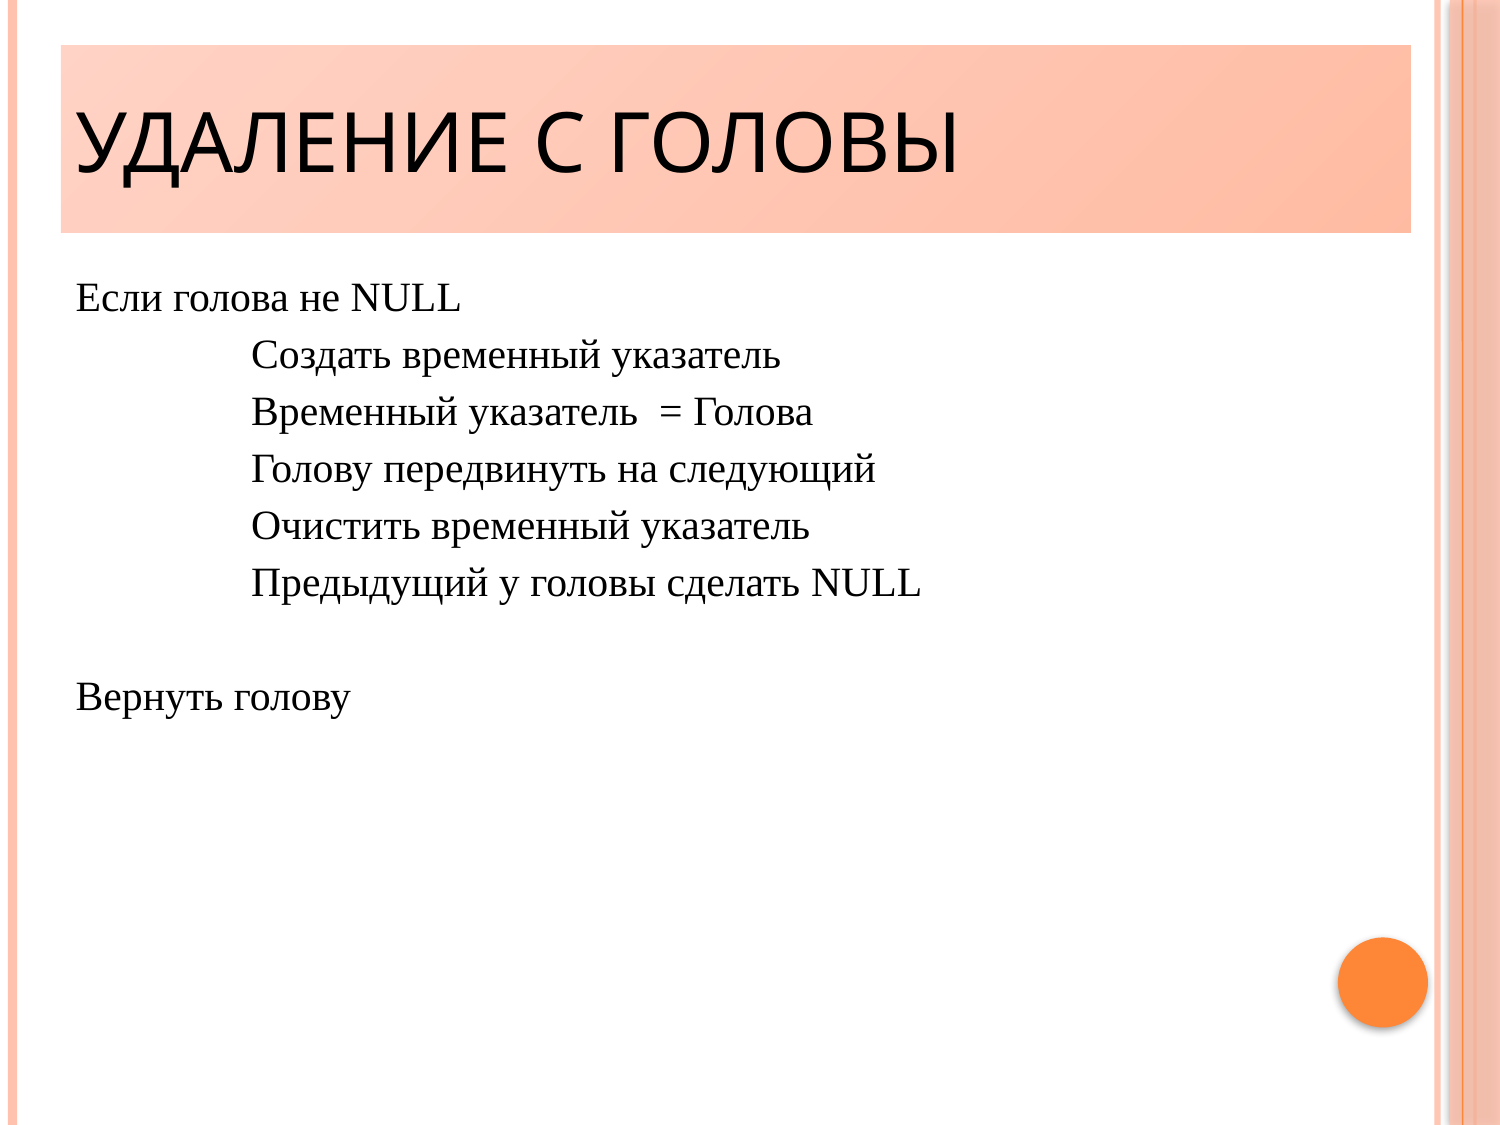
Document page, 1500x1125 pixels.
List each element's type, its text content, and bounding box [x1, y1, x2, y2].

text_box Если голова не NULL Создать временный указатель Временный указатель = Голова Голову передвинуть на следующий Очистить временный указатель Предыдущий у головы сделать NULL Вернуть голову [60, 262, 1411, 1062]
text_box Удаление с головы [60, 45, 1411, 233]
